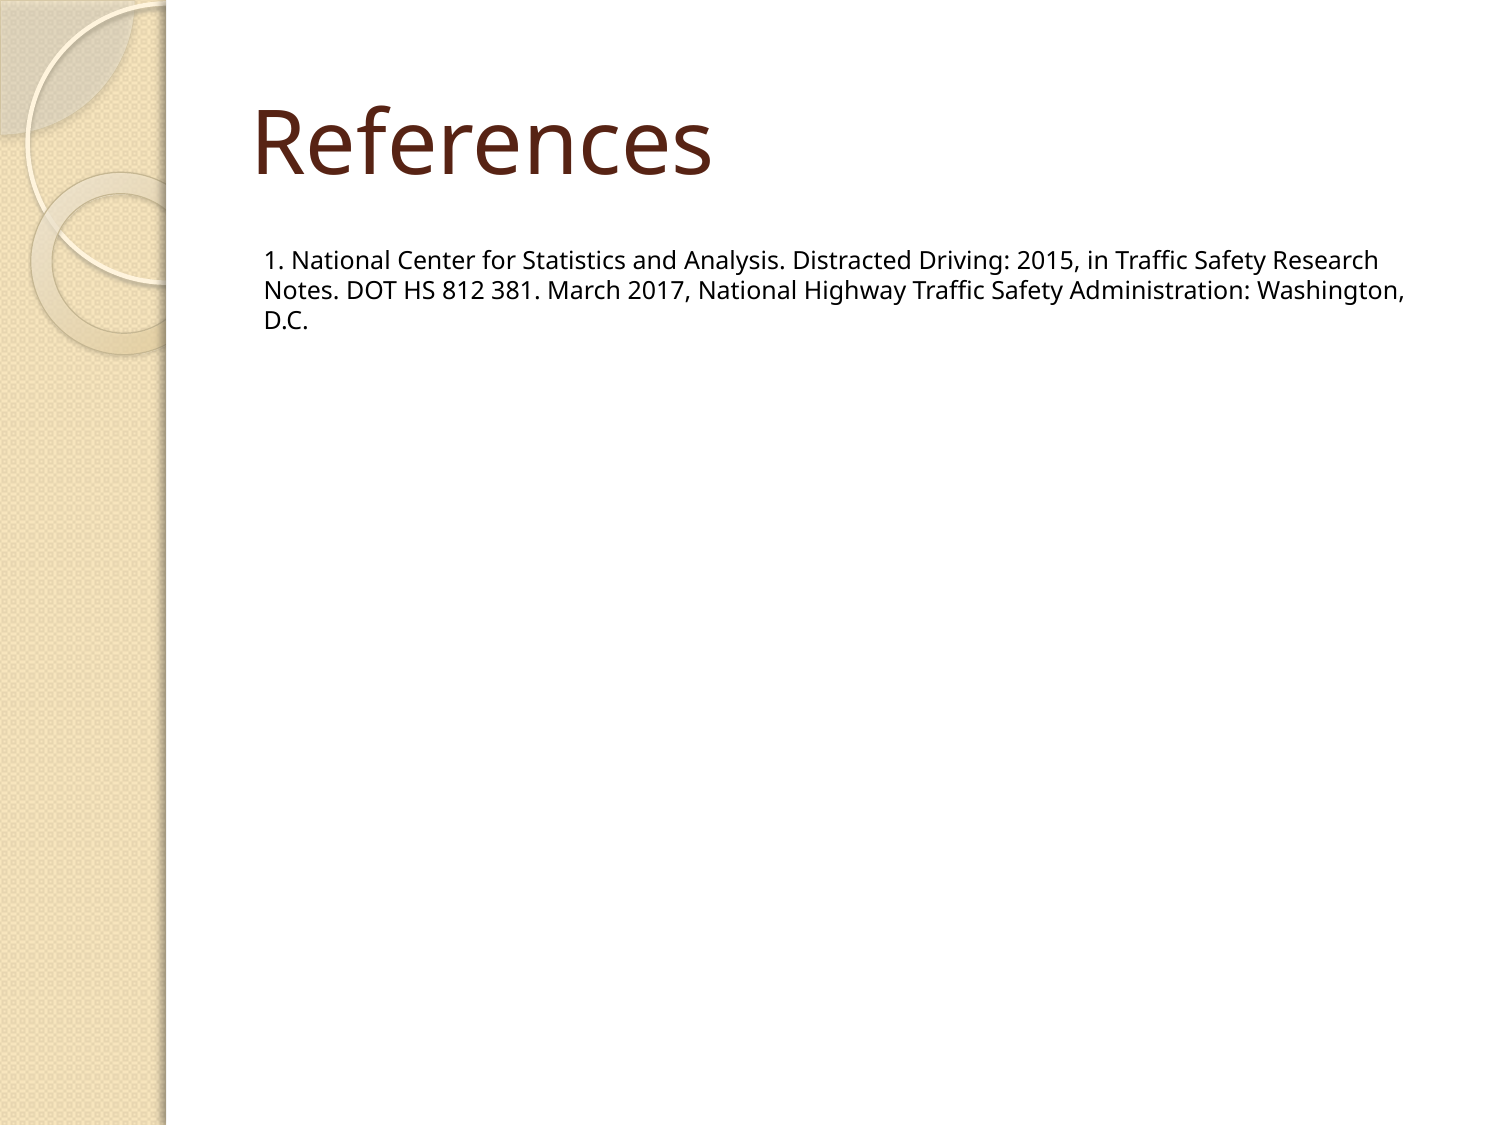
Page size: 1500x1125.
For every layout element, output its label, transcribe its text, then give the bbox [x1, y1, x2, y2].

title References [235, 45, 1466, 233]
list 1. National Center for Statistics and Analysis. Distracted Driving: 2015, in Traffic Safety Research Notes. DOT HS 812 381. March 2017, National Highway Traffic Safety Administration: Washington, D.C. [235, 237, 1466, 1025]
